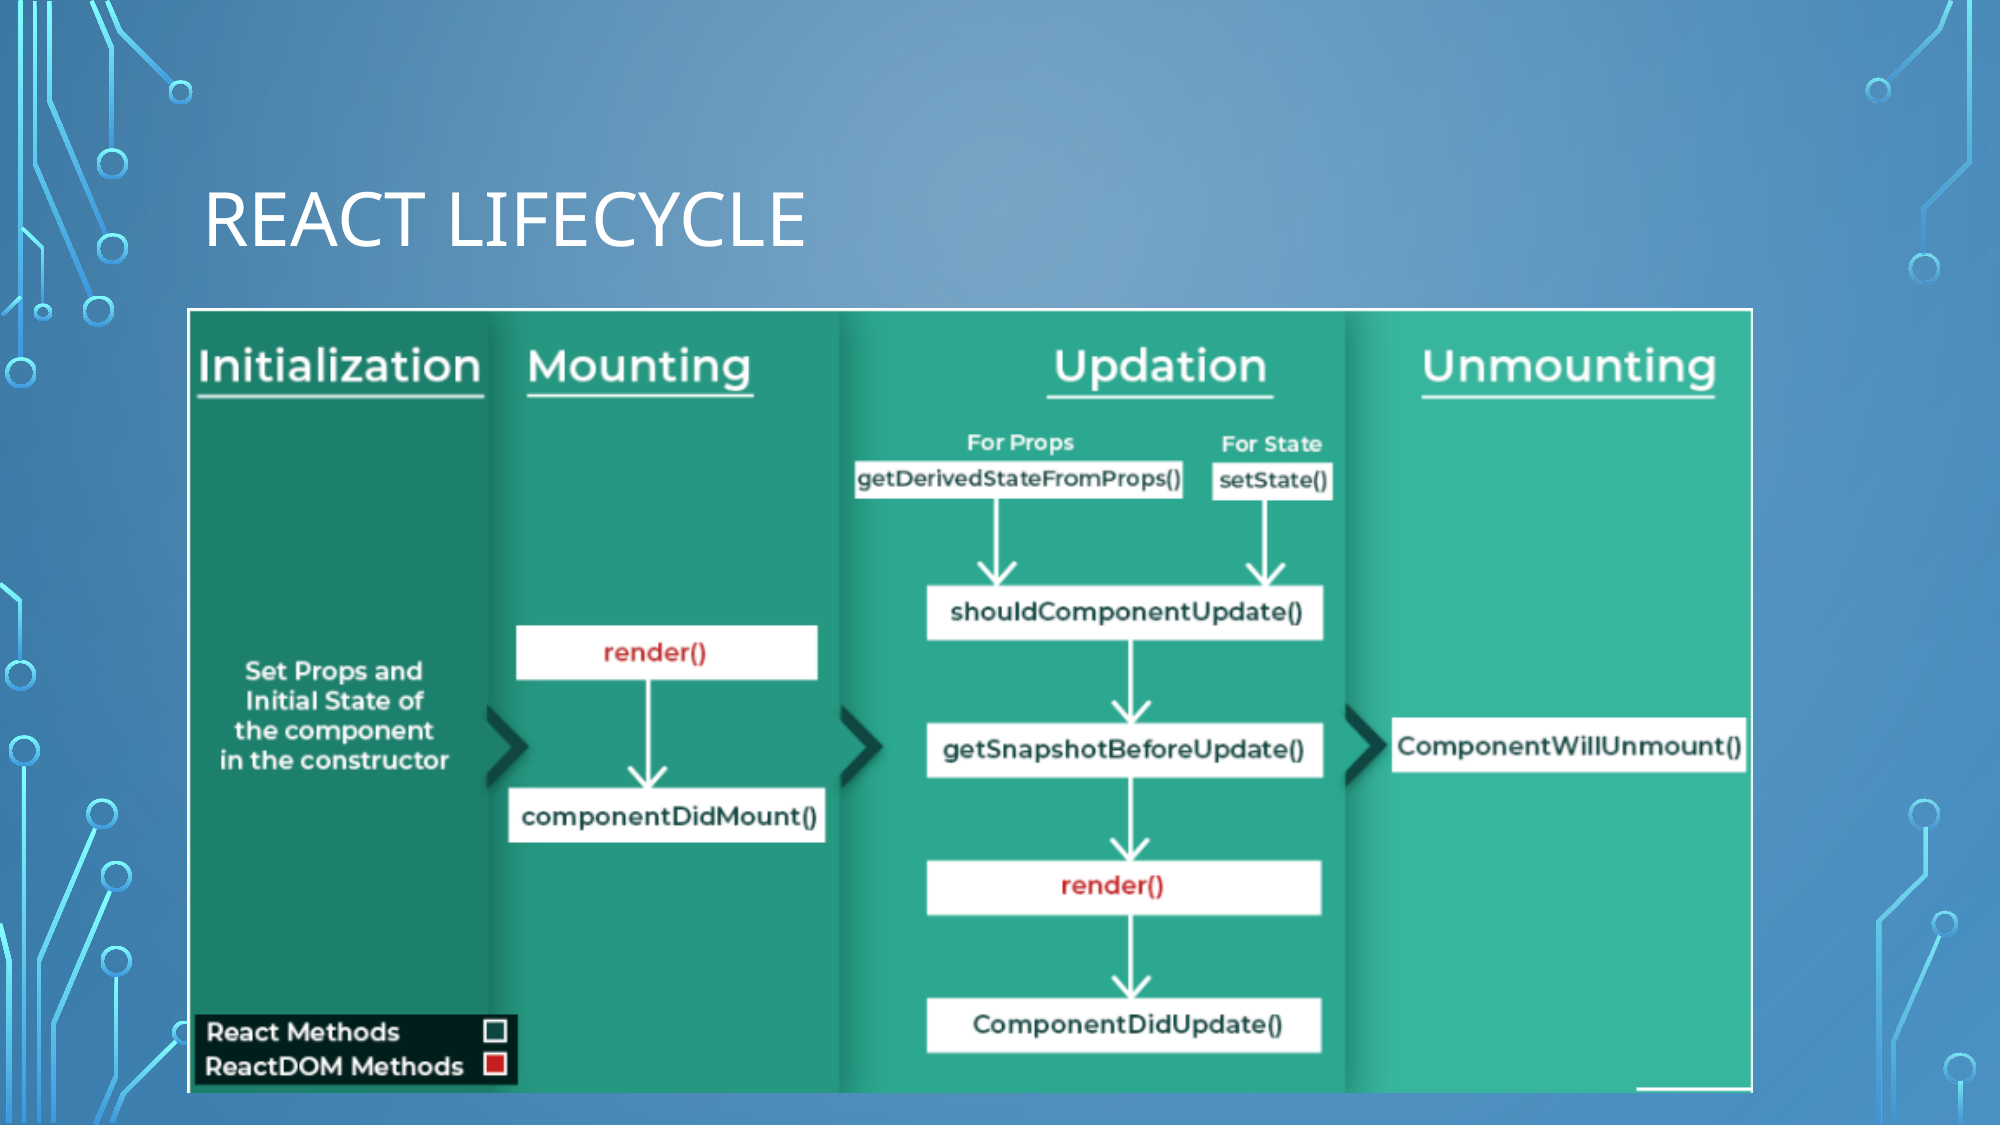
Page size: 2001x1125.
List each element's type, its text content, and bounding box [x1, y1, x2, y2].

title React Lifecycle [187, 101, 1813, 344]
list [186, 308, 1754, 1093]
